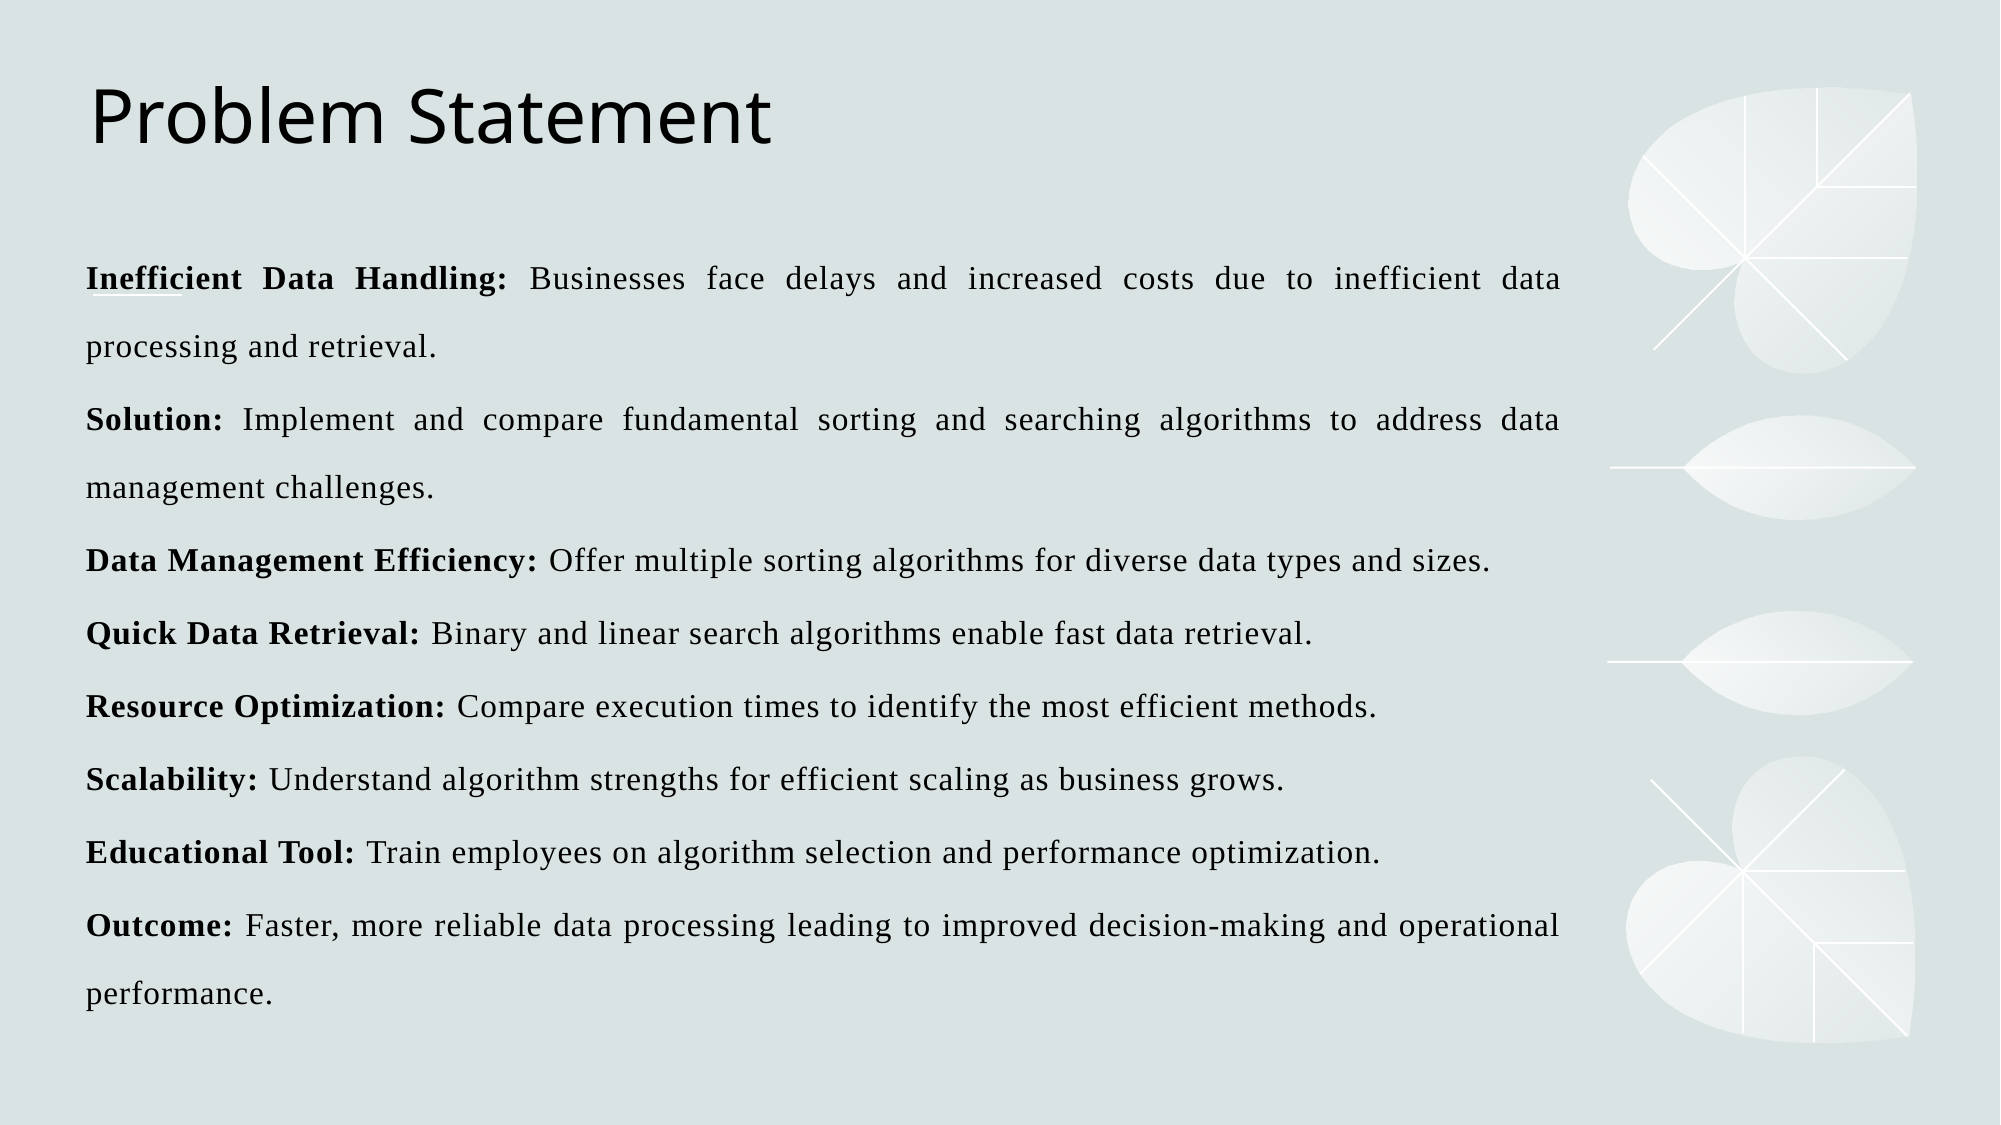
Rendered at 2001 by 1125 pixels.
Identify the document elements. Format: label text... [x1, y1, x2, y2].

title Problem Statement [89, 22, 1507, 166]
list Inefficient Data Handling: Businesses face delays and increased costs due to inefficient data processing and retrieval. Solution: Implement and compare fundamental sorting and searching algorithms to address data management challenges. Data Management Efficiency: Offer multiple sorting algorithms for diverse data types and sizes. Quick Data Retrieval: Binary and linear search algorithms enable fast data retrieval. Resource Optimization: Compare execution times to identify the most efficient methods. Scalability: Understand algorithm strengths for efficient scaling as business grows. Educational Tool: Train employees on algorithm selection and performance optimization. Outcome: Faster, more reliable data processing leading to improved decision-making and operational performance. [85, 220, 1580, 1026]
